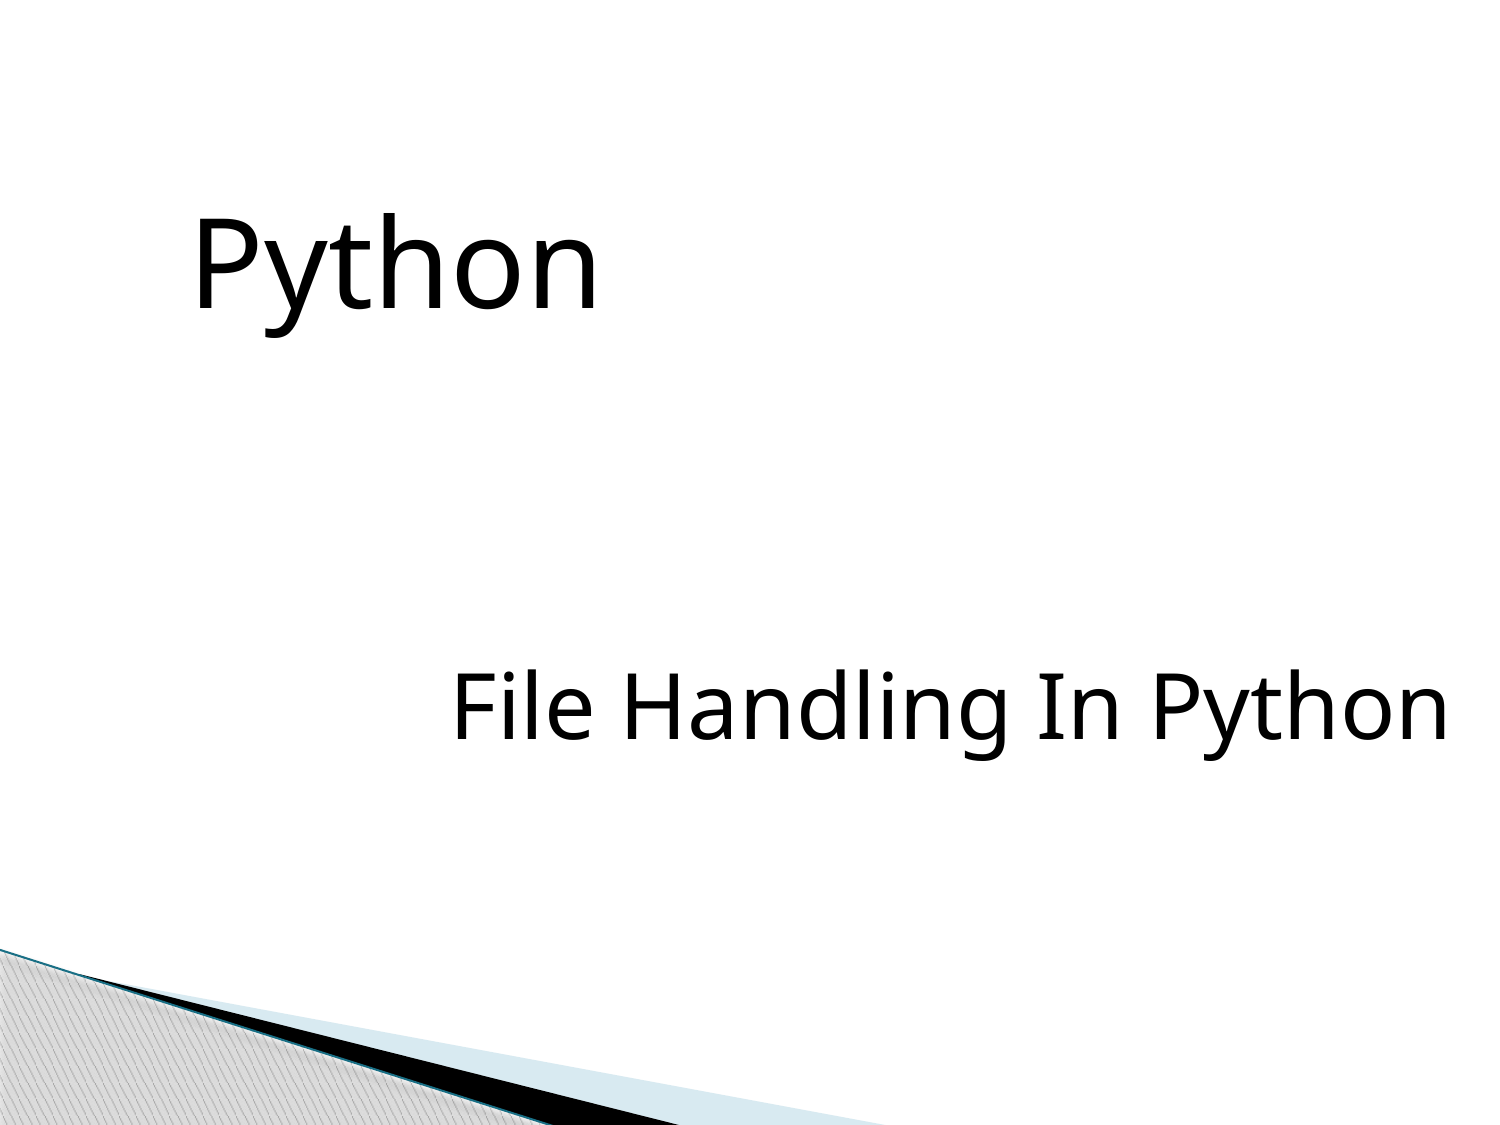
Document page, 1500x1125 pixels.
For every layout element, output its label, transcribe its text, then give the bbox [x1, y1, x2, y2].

text_box Python File Handling In Python [174, 175, 1469, 766]
